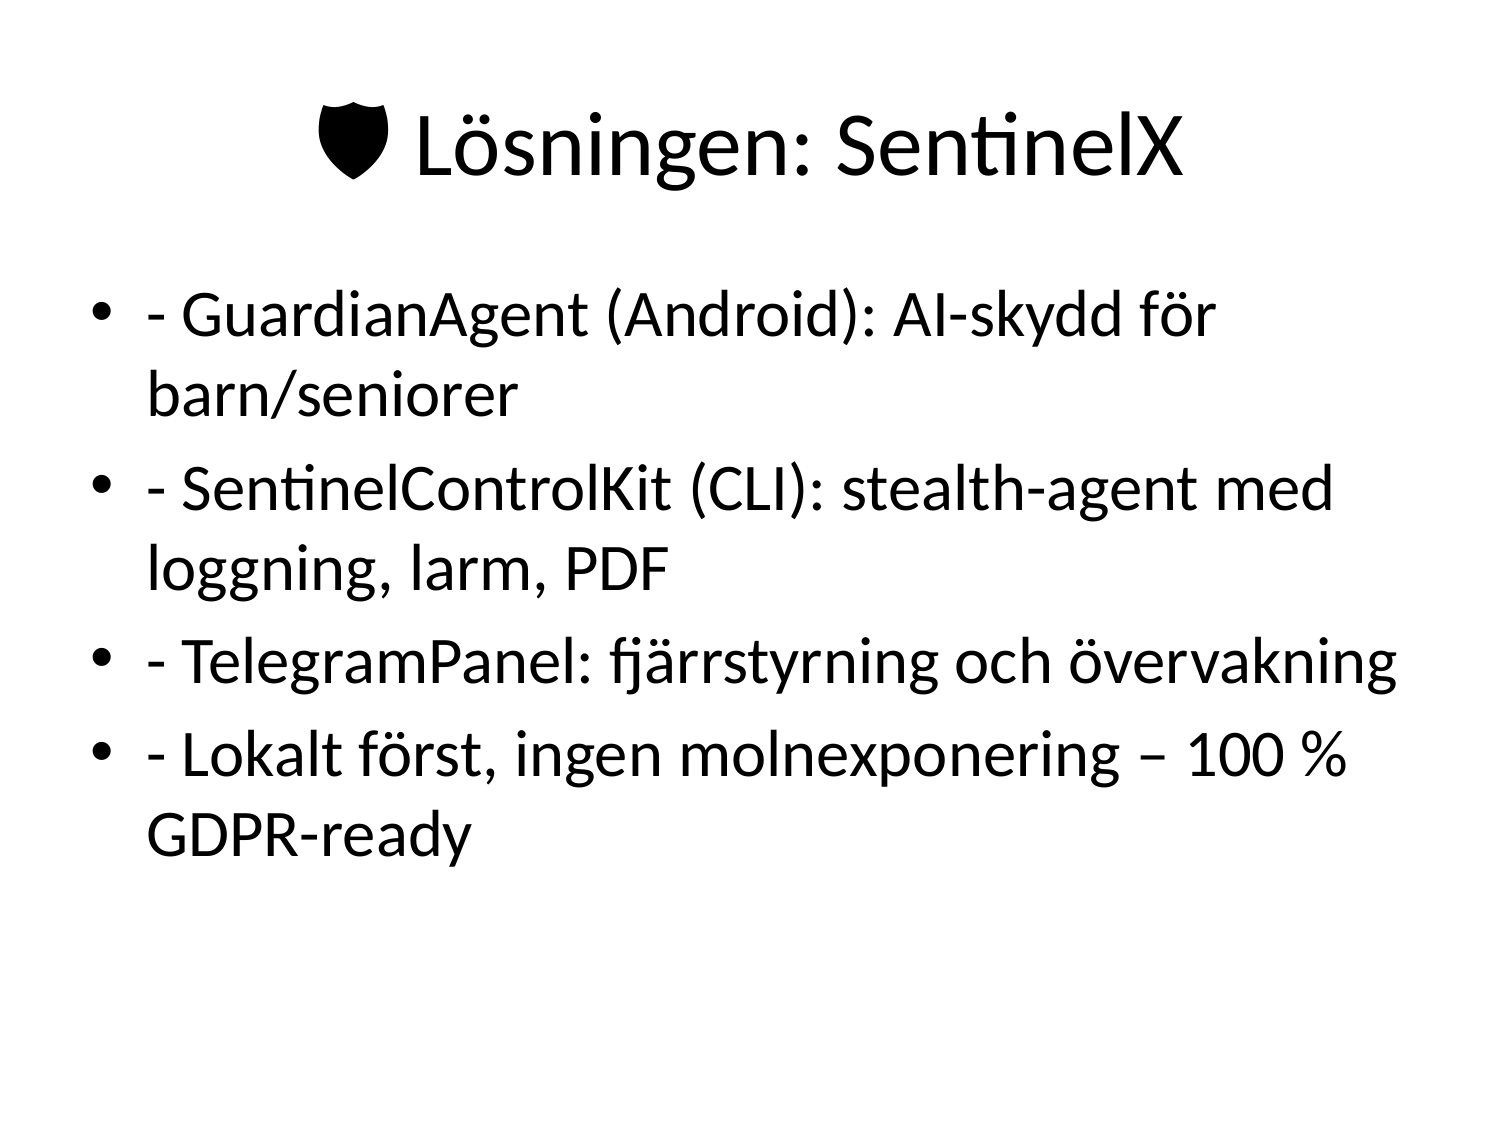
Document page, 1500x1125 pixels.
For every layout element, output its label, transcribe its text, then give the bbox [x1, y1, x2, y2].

title 🛡️ Lösningen: SentinelX [75, 45, 1425, 233]
list - GuardianAgent (Android): AI-skydd för barn/seniorer - SentinelControlKit (CLI): stealth-agent med loggning, larm, PDF - TelegramPanel: fjärrstyrning och övervakning - Lokalt först, ingen molnexponering – 100 % GDPR-ready [75, 262, 1425, 1005]
